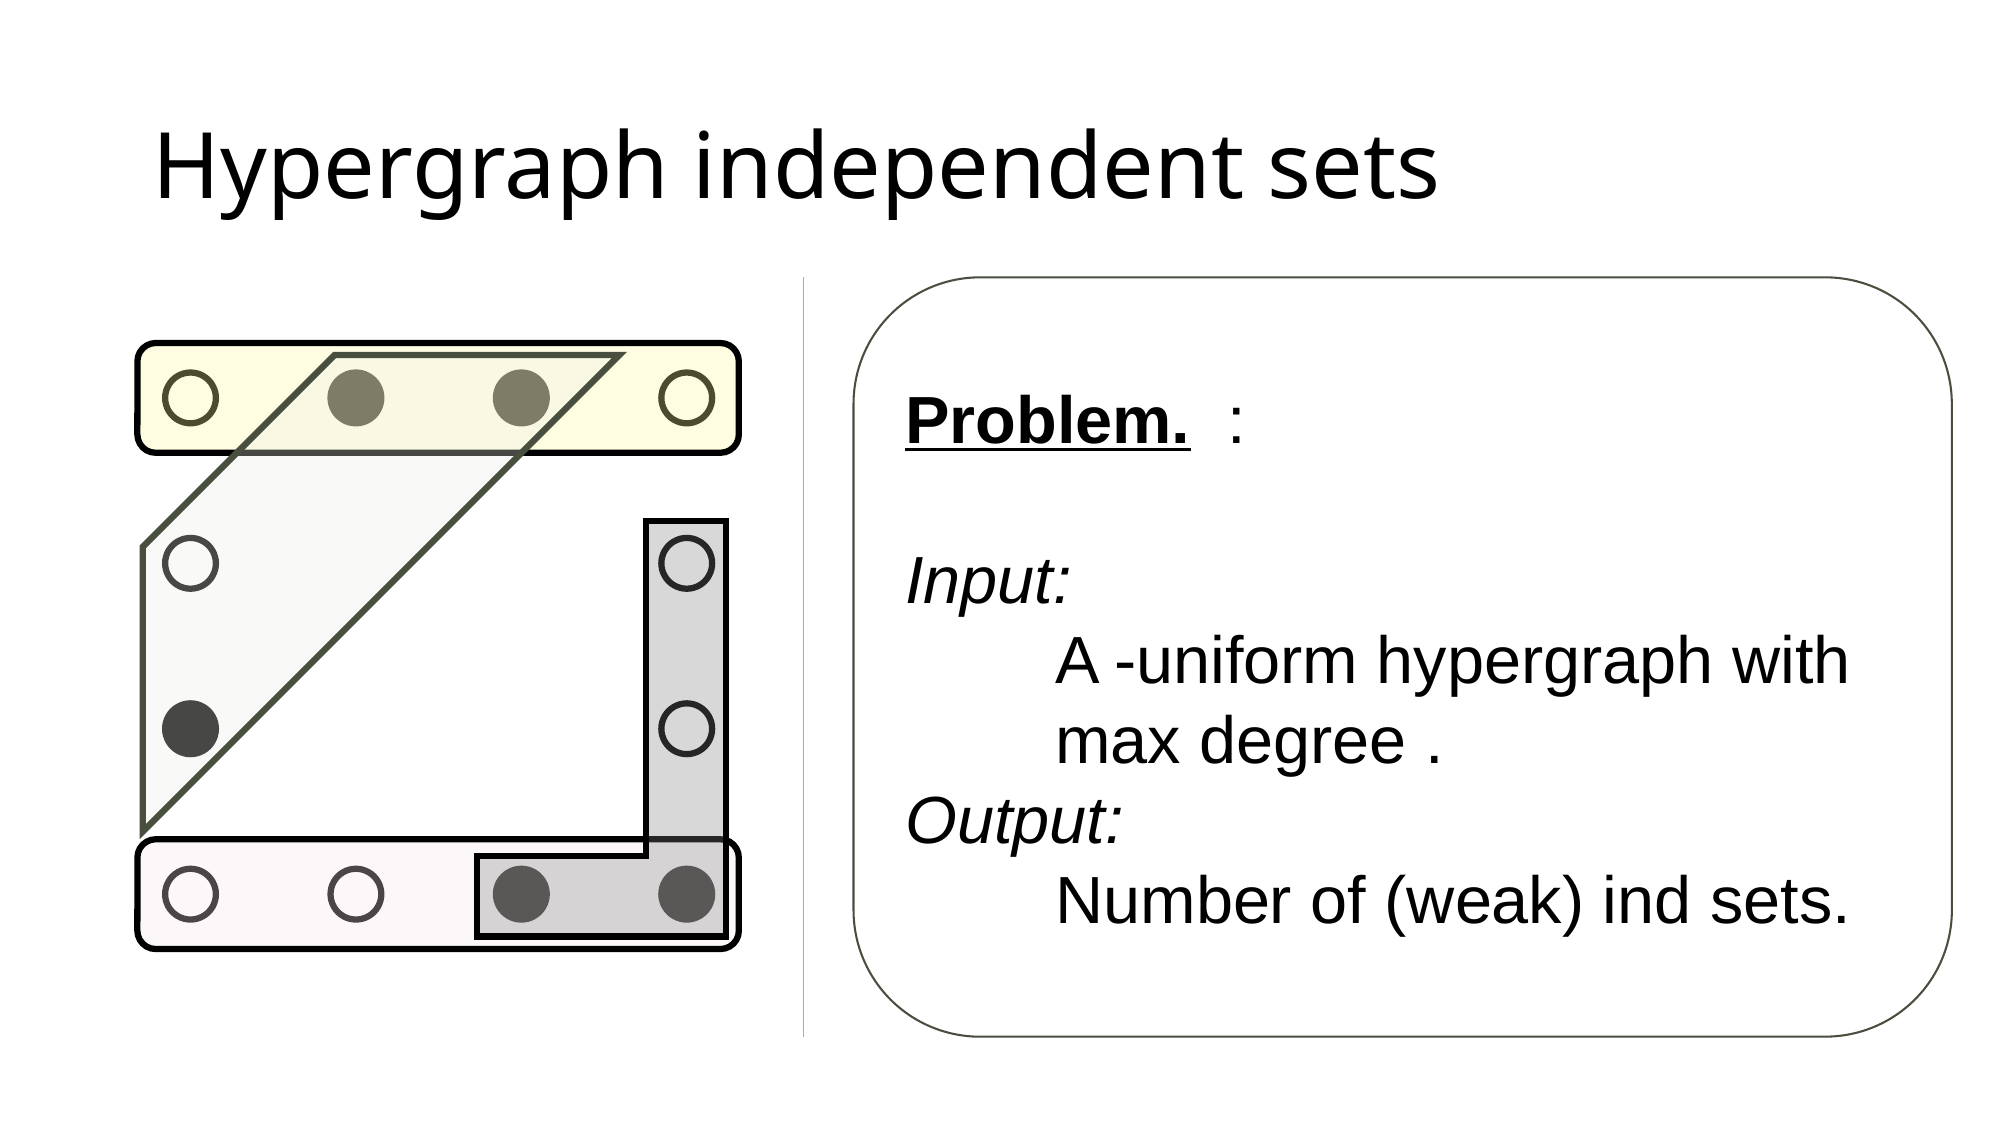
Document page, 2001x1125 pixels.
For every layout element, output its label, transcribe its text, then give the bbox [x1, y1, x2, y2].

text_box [137, 343, 739, 950]
title Hypergraph independent sets [137, 59, 1863, 278]
